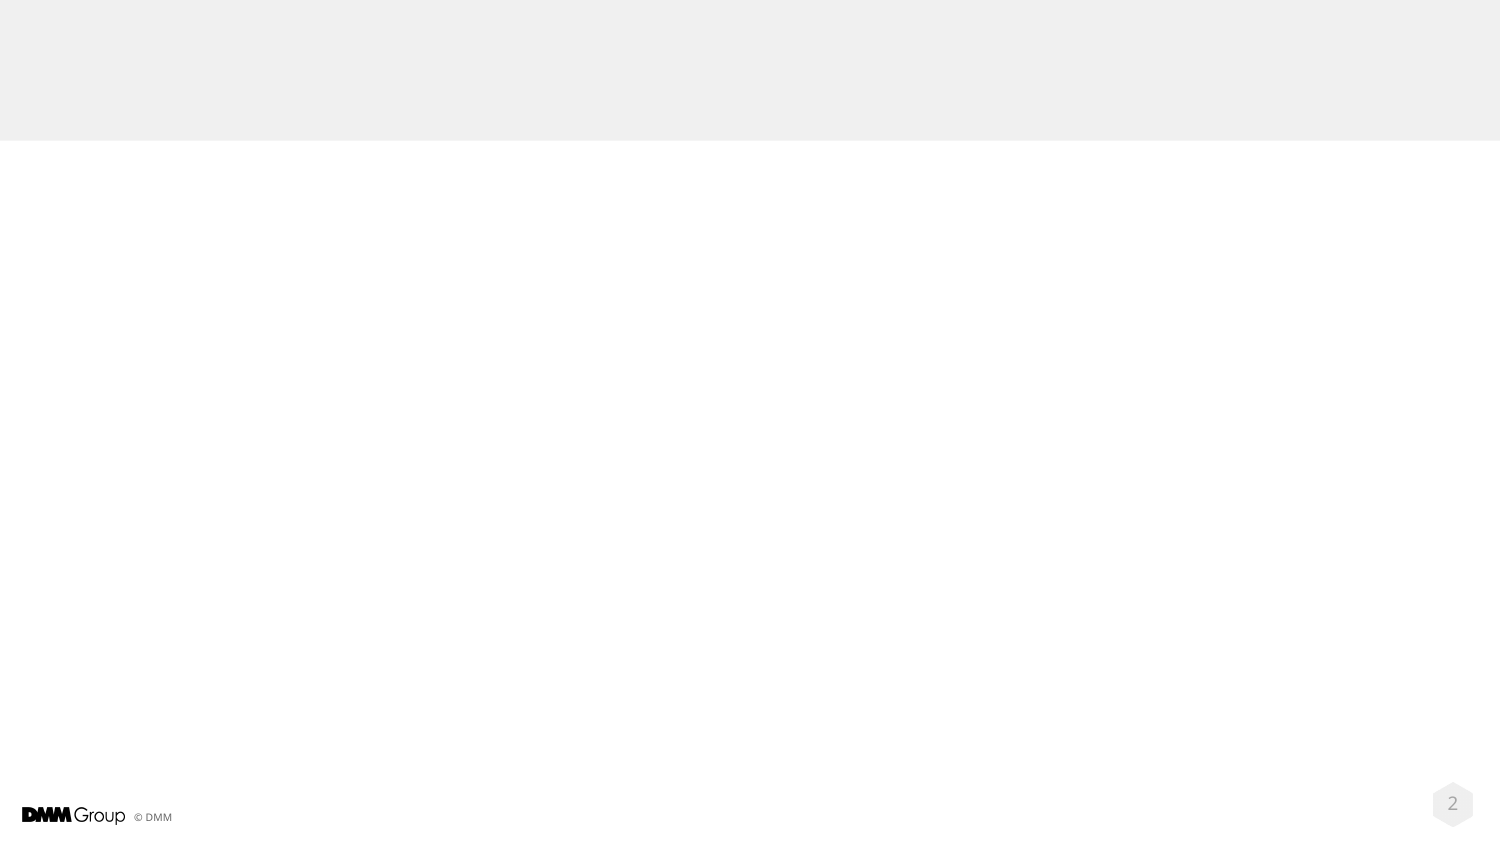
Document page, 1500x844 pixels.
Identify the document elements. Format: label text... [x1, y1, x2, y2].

slide_number ‹#› [1416, 782, 1491, 827]
picture [22, 807, 125, 825]
